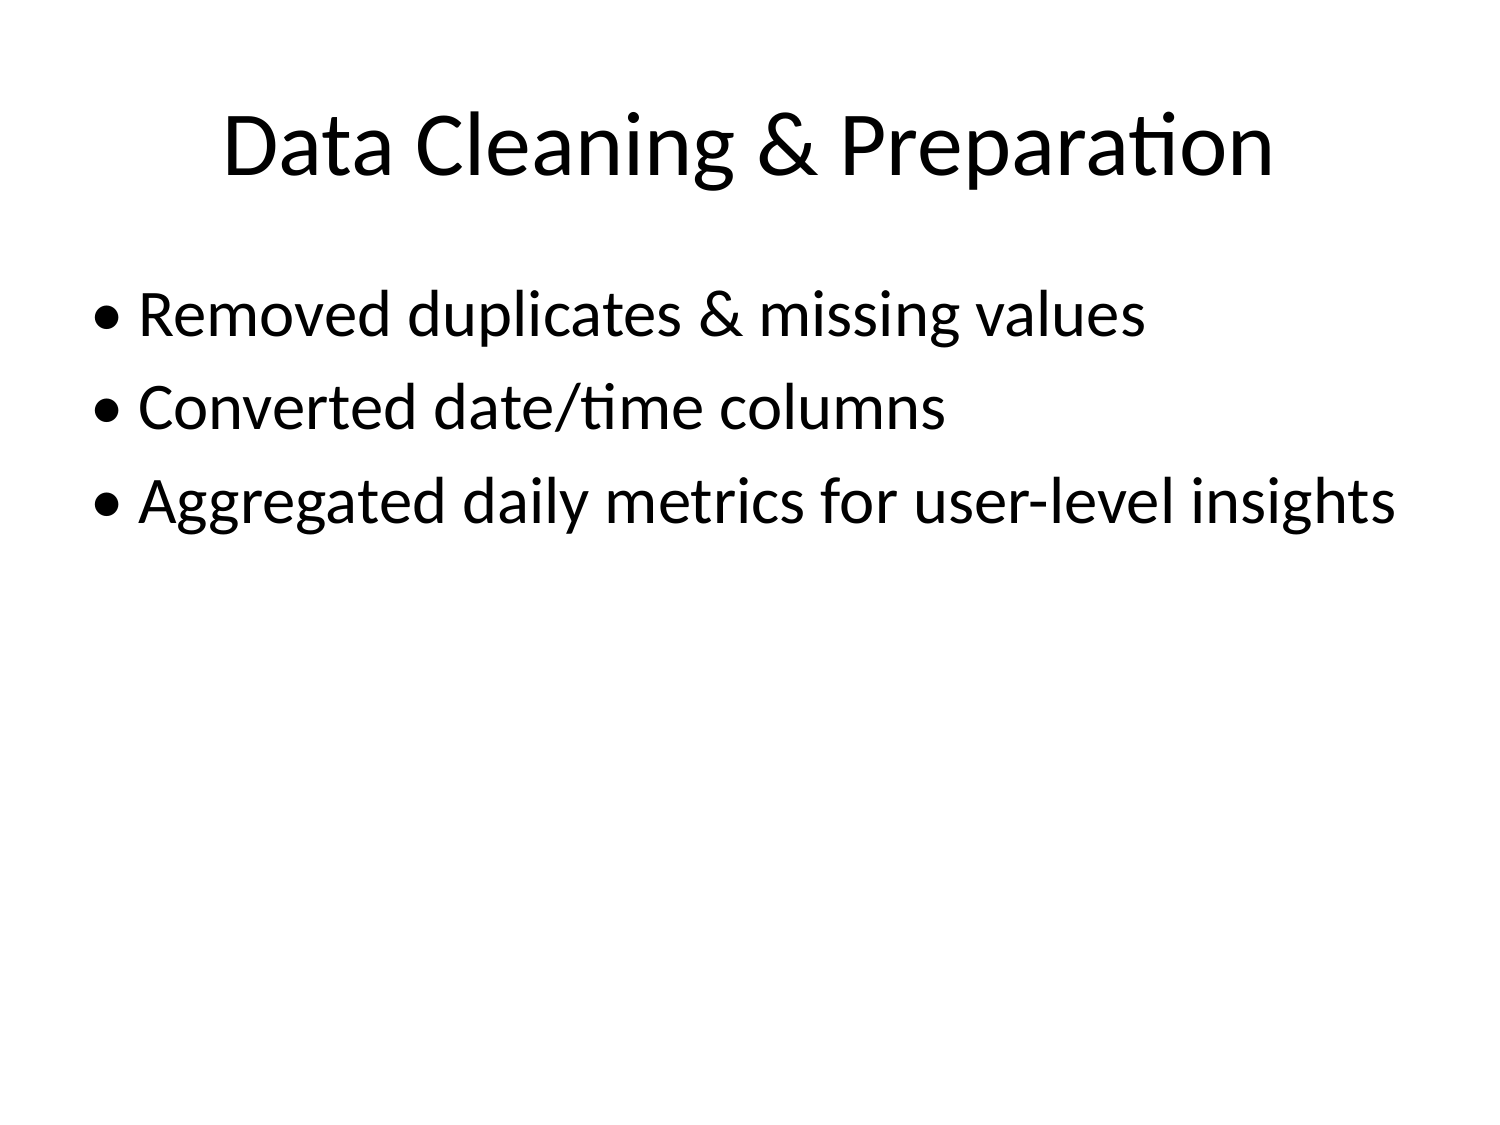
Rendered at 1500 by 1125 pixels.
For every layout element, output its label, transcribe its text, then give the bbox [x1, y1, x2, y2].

list • Removed duplicates & missing values • Converted date/time columns • Aggregated daily metrics for user-level insights [75, 262, 1425, 1005]
title Data Cleaning & Preparation [75, 45, 1425, 233]
